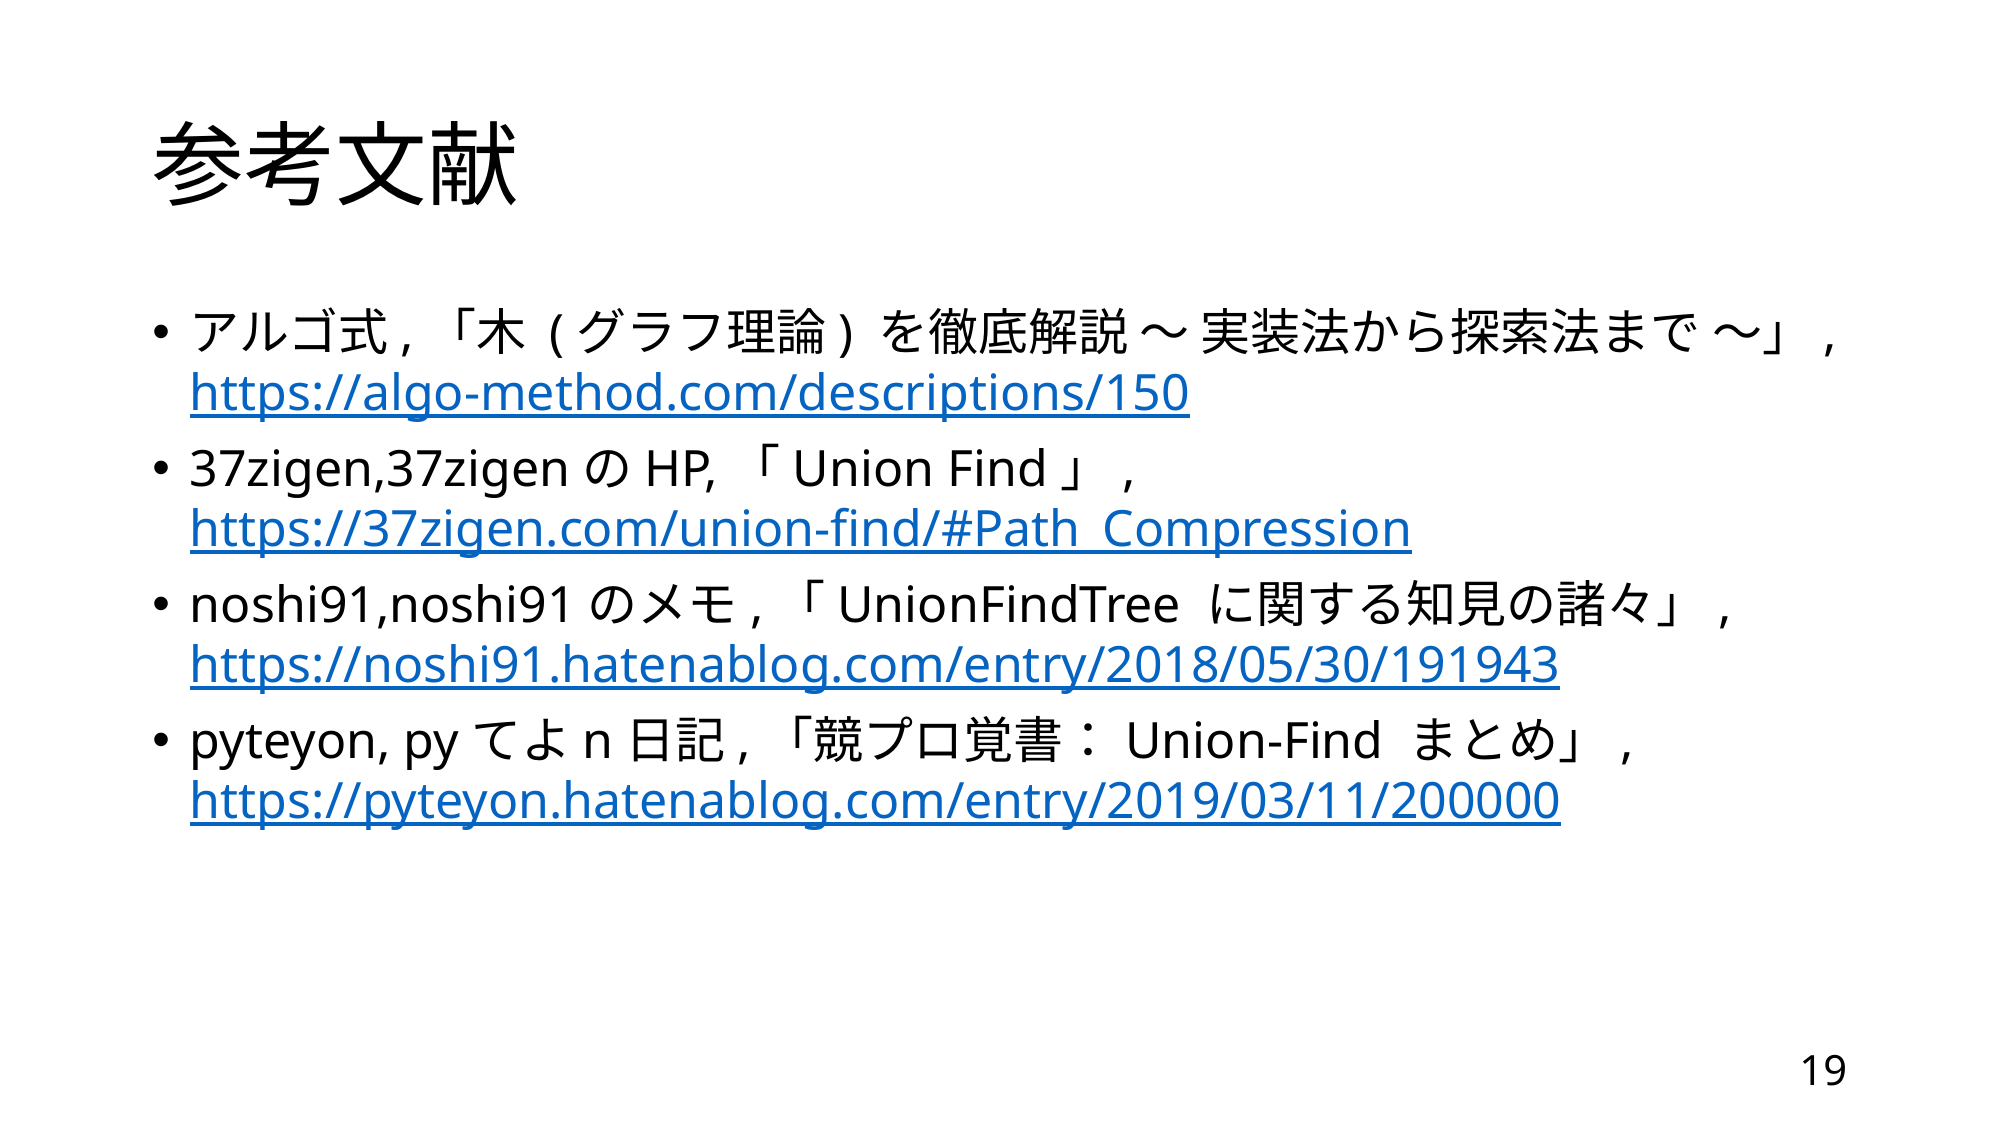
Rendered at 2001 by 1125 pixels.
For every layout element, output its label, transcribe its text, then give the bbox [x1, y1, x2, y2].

slide_number 19 [1412, 1042, 1863, 1103]
list アルゴ式,「木 (グラフ理論) を徹底解説 〜 実装法から探索法まで 〜」,https://algo-method.com/descriptions/150 37zigen,37zigenのHP,「Union Find」,https://37zigen.com/union-find/#Path_Compression noshi91,noshi91のメモ,「UnionFindTree に関する知見の諸々」,https://noshi91.hatenablog.com/entry/2018/05/30/191943 pyteyon, pyてよn日記,「競プロ覚書：Union-Find まとめ」,https://pyteyon.hatenablog.com/entry/2019/03/11/200000 [137, 299, 1863, 1014]
title 参考文献 [137, 59, 1863, 278]
